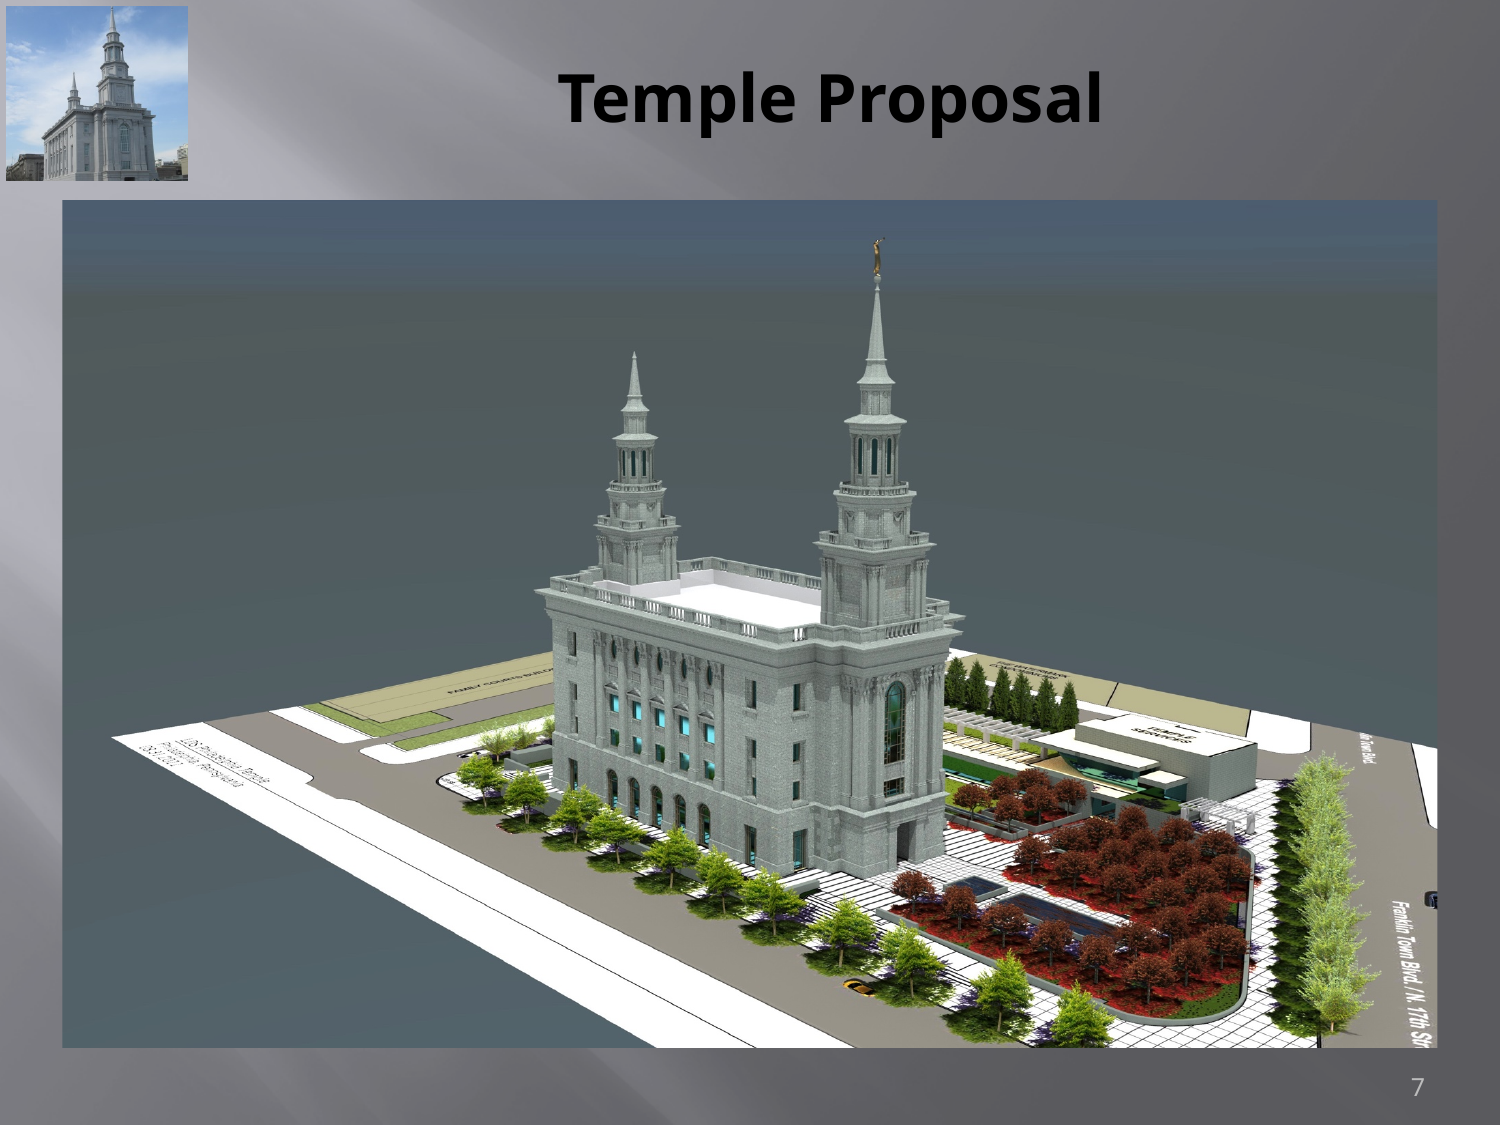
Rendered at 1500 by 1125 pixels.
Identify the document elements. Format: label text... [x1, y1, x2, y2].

title Temple Proposal [212, 36, 1450, 155]
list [62, 199, 1438, 1048]
picture [6, 6, 188, 181]
slide_number 7 [1299, 1091, 1425, 1113]
